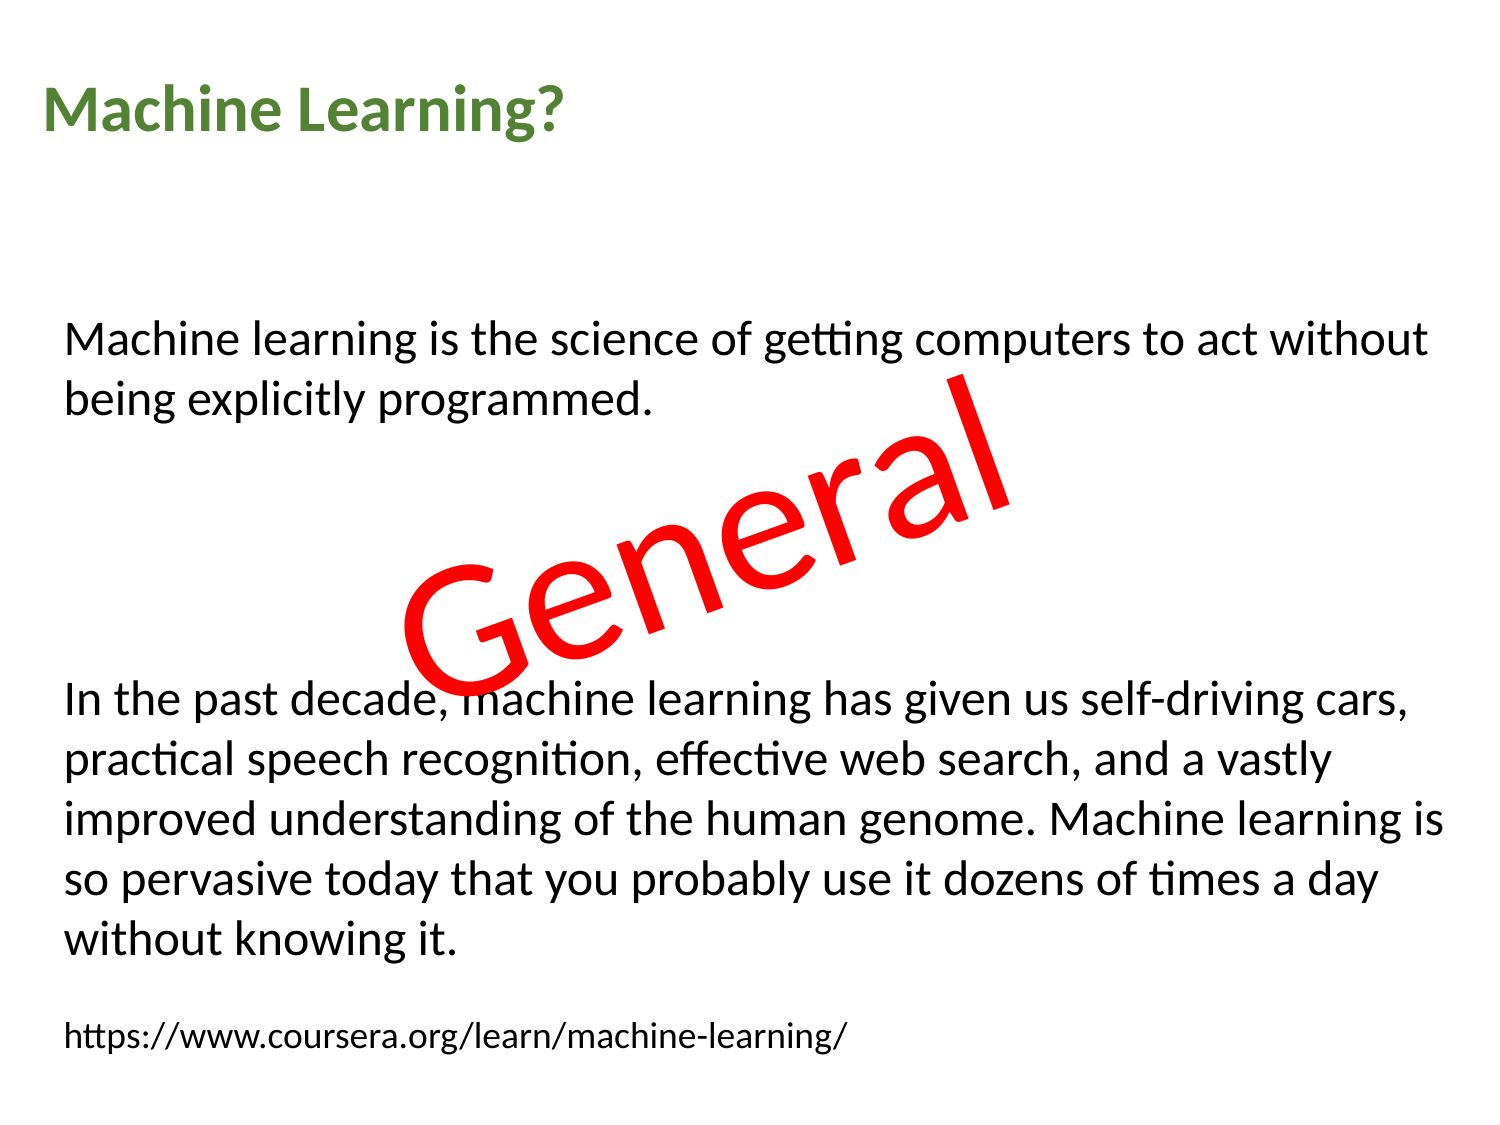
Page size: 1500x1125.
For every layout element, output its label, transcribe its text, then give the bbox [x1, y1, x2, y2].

text_box General [339, 298, 1058, 766]
text_box Machine Learning? [29, 63, 1465, 182]
text_box Machine learning is the science of getting computers to act without being explicitly programmed. In the past decade, machine learning has given us self-driving cars, practical speech recognition, effective web search, and a vastly improved understanding of the human genome. Machine learning is so pervasive today that you probably use it dozens of times a day without knowing it. [48, 298, 1482, 973]
text_box https://www.coursera.org/learn/machine-learning/ [48, 1003, 1442, 1064]
